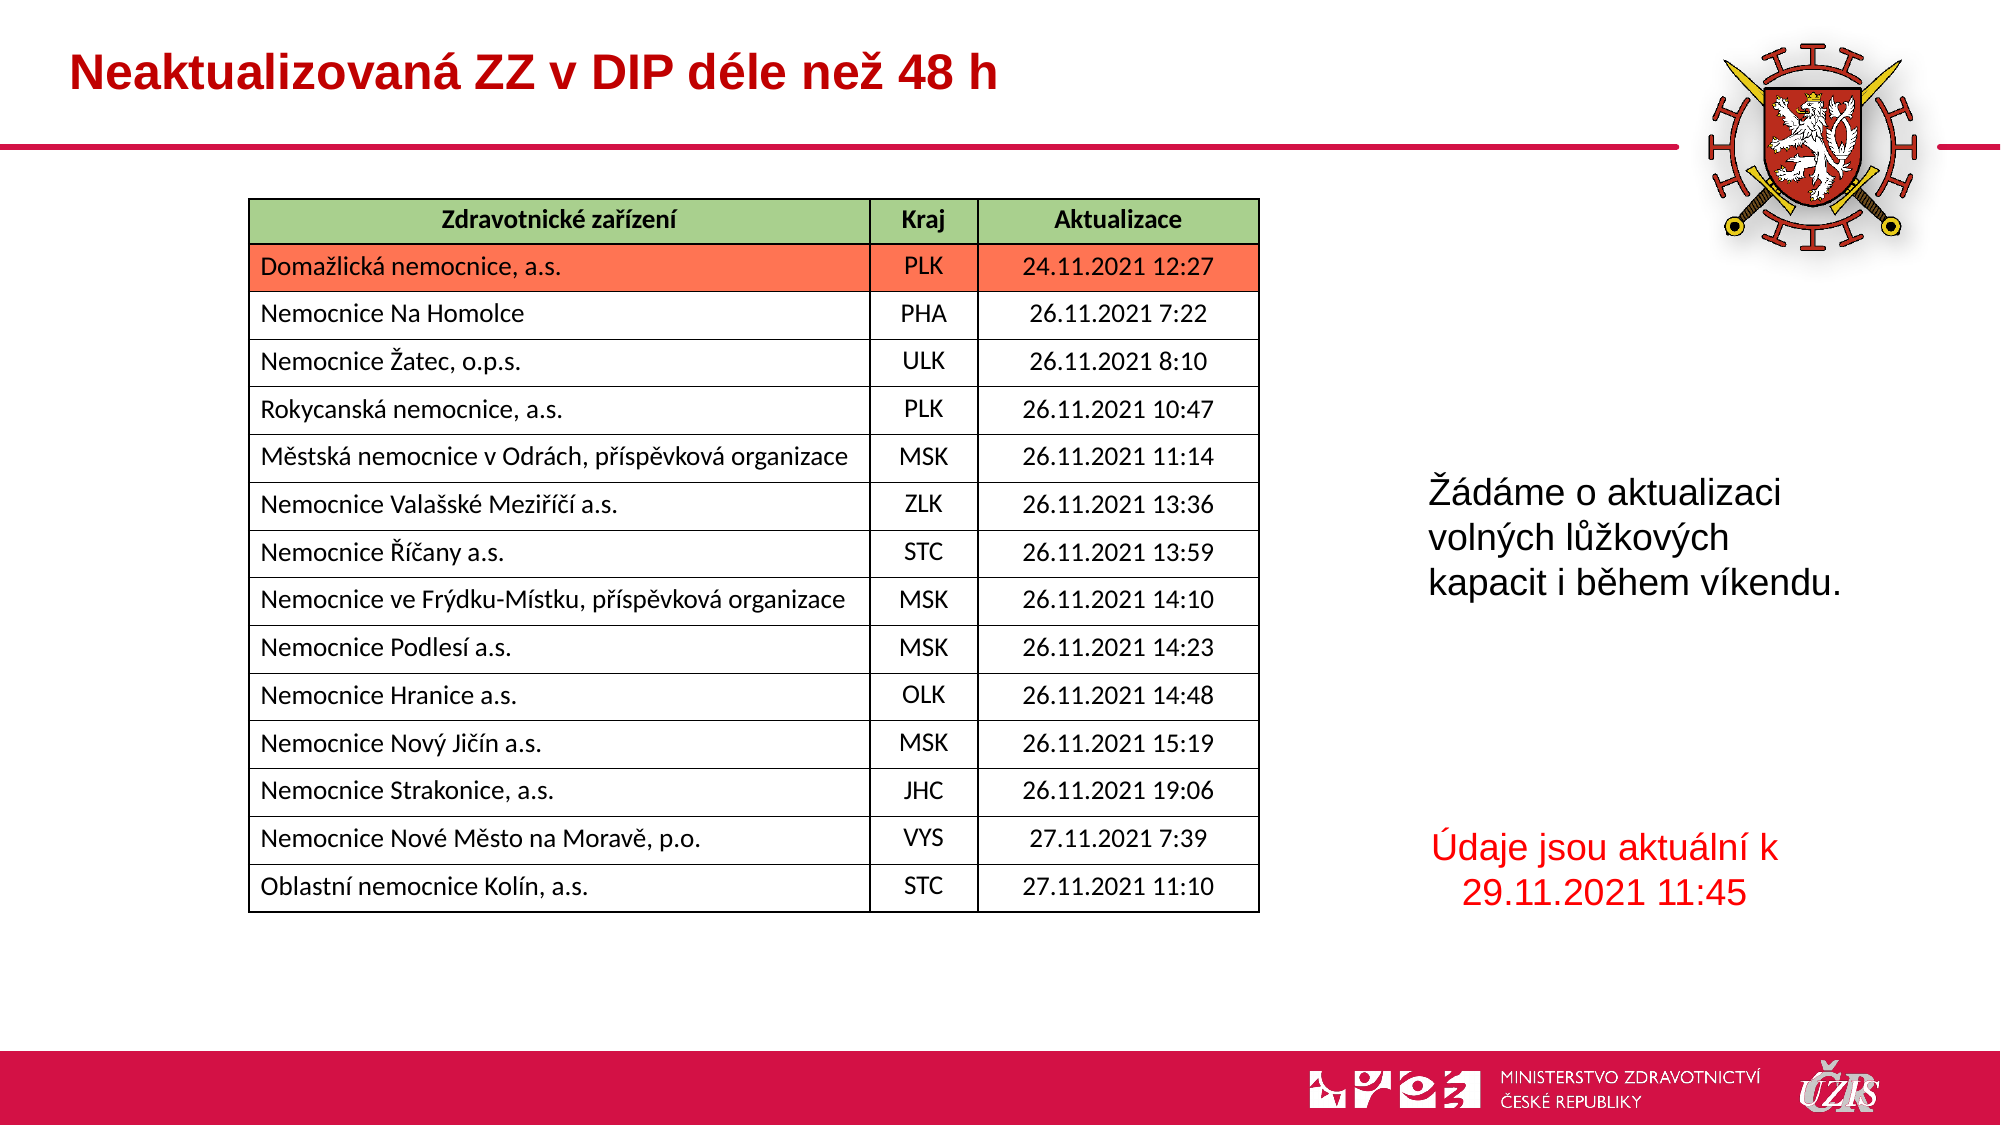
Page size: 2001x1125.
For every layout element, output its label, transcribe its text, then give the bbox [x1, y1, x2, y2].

table_cell MSK [871, 578, 977, 625]
picture [1778, 1050, 1901, 1125]
table_header Zdravotnické zařízení [250, 200, 869, 243]
table_cell 26.11.2021 14:10 [979, 578, 1258, 625]
table_cell MSK [871, 721, 977, 768]
table_cell STC [871, 531, 977, 577]
table_cell Nemocnice Říčany a.s. [250, 531, 869, 577]
table_cell MSK [871, 626, 977, 673]
picture [1308, 1068, 1762, 1108]
table_cell Nemocnice ve Frýdku-Místku, příspěvková organizace [250, 578, 869, 625]
table_cell 26.11.2021 13:36 [979, 483, 1258, 530]
table_cell Oblastní nemocnice Kolín, a.s. [250, 865, 869, 911]
table_cell Nemocnice Strakonice, a.s. [250, 769, 869, 816]
table_cell ULK [871, 340, 977, 386]
table_cell PHA [871, 292, 977, 339]
table_cell ZLK [871, 483, 977, 530]
text_box Žádáme o aktualizaci volných lůžkových kapacit i během víkendu. [1413, 460, 1862, 611]
table_cell PLK [871, 387, 977, 434]
table_header Kraj [871, 200, 977, 243]
table_cell 26.11.2021 19:06 [979, 769, 1258, 816]
text_box Údaje jsou aktuální k 29.11.2021 11:45 [1413, 815, 1796, 920]
picture [1702, 37, 1923, 257]
table_cell STC [871, 865, 977, 911]
table_cell Nemocnice Nový Jičín a.s. [250, 721, 869, 768]
table_cell Domažlická nemocnice, a.s. [250, 245, 869, 291]
table_cell 26.11.2021 13:59 [979, 531, 1258, 577]
table_cell 26.11.2021 14:48 [979, 674, 1258, 720]
table_cell 26.11.2021 15:19 [979, 721, 1258, 768]
table_cell 26.11.2021 11:14 [979, 435, 1258, 482]
table_cell Nemocnice Na Homolce [250, 292, 869, 339]
title Neaktualizovaná ZZ v DIP déle než 48 h [54, 0, 1677, 147]
table_cell Nemocnice Hranice a.s. [250, 674, 869, 720]
table_header Aktualizace [979, 200, 1258, 243]
table_cell Městská nemocnice v Odrách, příspěvková organizace [250, 435, 869, 482]
table_cell 26.11.2021 8:10 [979, 340, 1258, 386]
table_cell Nemocnice Podlesí a.s. [250, 626, 869, 673]
table_cell JHC [871, 769, 977, 816]
table_cell Nemocnice Žatec, o.p.s. [250, 340, 869, 386]
table_cell MSK [871, 435, 977, 482]
table_cell Nemocnice Valašské Meziříčí a.s. [250, 483, 869, 530]
table_cell 26.11.2021 7:22 [979, 292, 1258, 339]
table_cell 27.11.2021 7:39 [979, 817, 1258, 864]
table_cell Rokycanská nemocnice, a.s. [250, 387, 869, 434]
table_cell Nemocnice Nové Město na Moravě, p.o. [250, 817, 869, 864]
table_cell VYS [871, 817, 977, 864]
table_cell 26.11.2021 14:23 [979, 626, 1258, 673]
table_cell 24.11.2021 12:27 [979, 245, 1258, 291]
table_cell PLK [871, 245, 977, 291]
table_cell 26.11.2021 10:47 [979, 387, 1258, 434]
table_cell 27.11.2021 11:10 [979, 865, 1258, 911]
table_cell OLK [871, 674, 977, 720]
